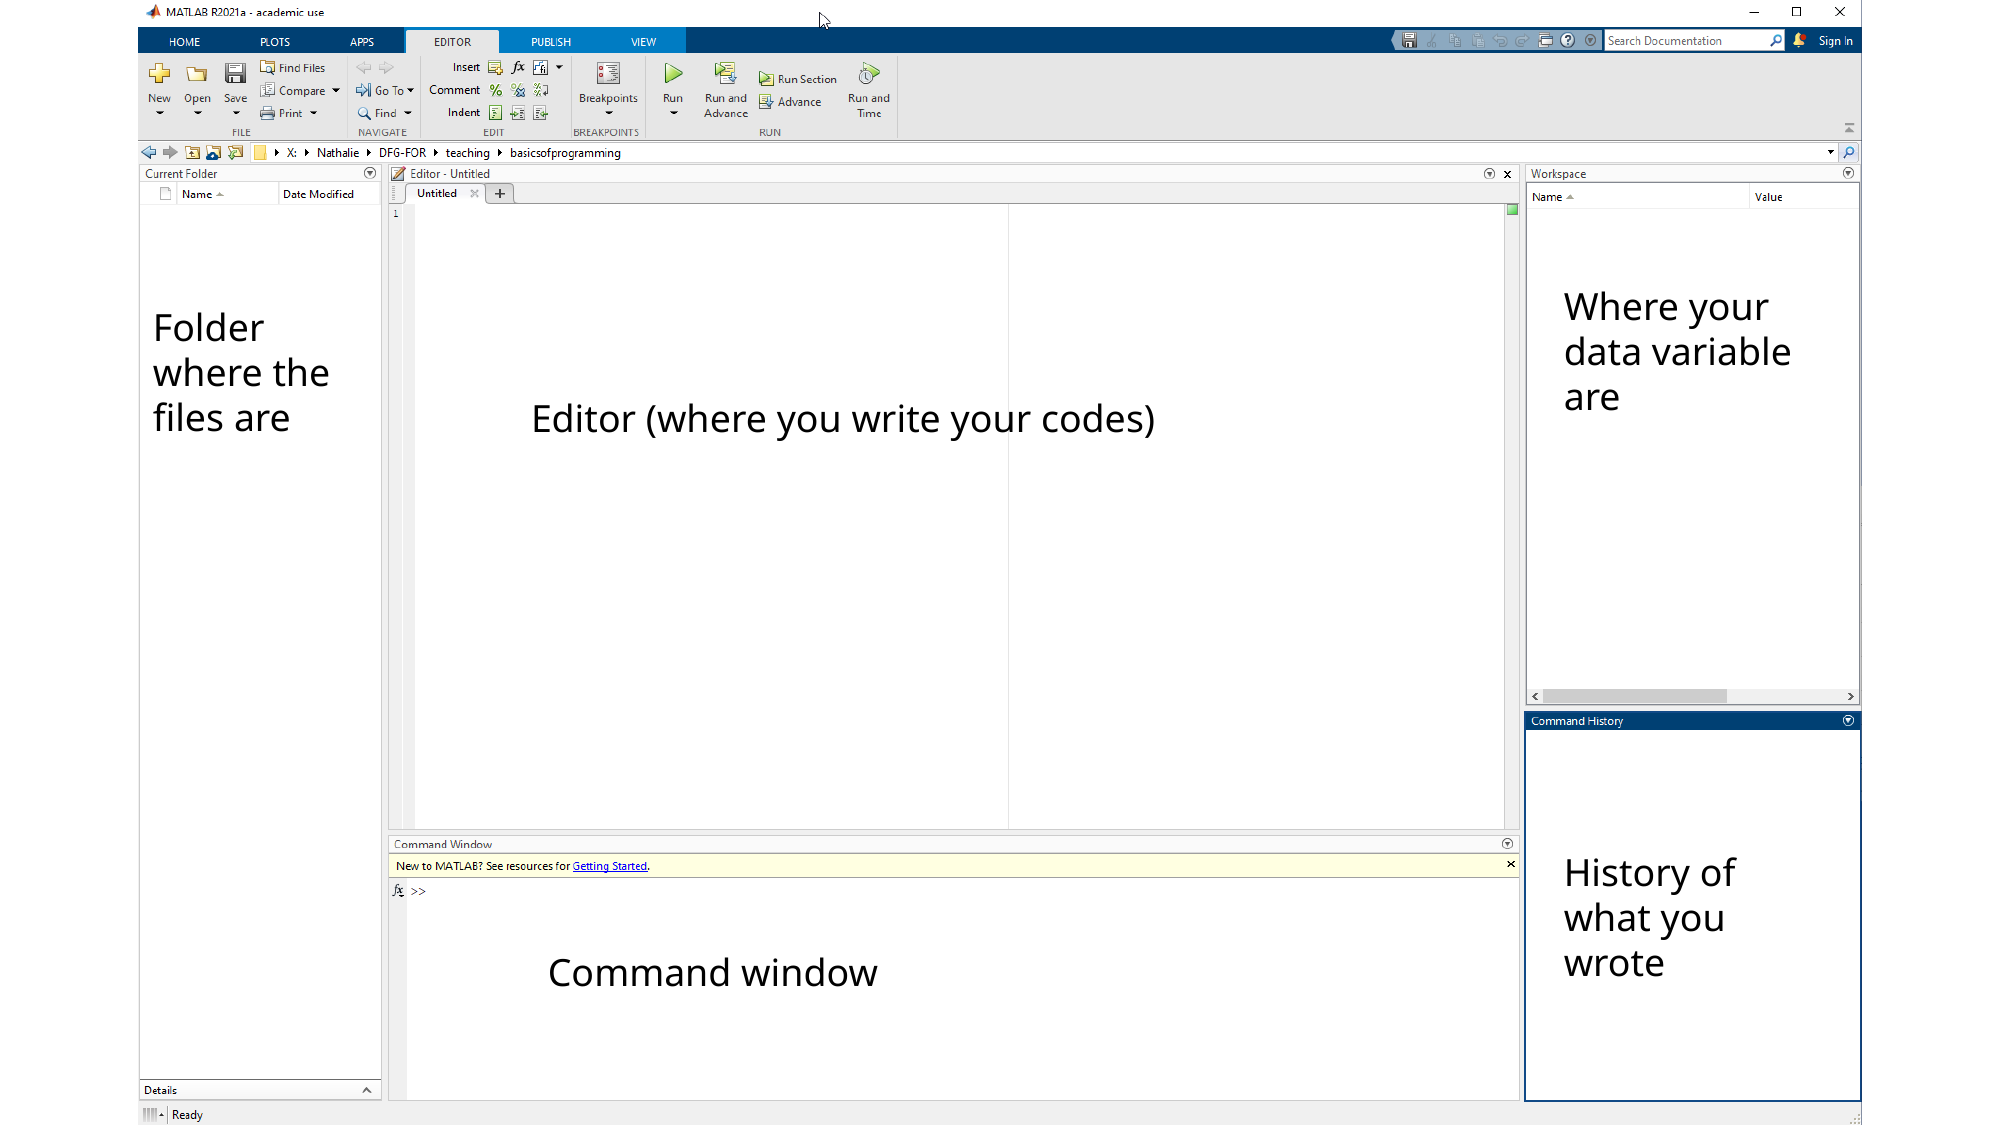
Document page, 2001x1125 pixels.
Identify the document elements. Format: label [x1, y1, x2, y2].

picture [137, 0, 1863, 1125]
